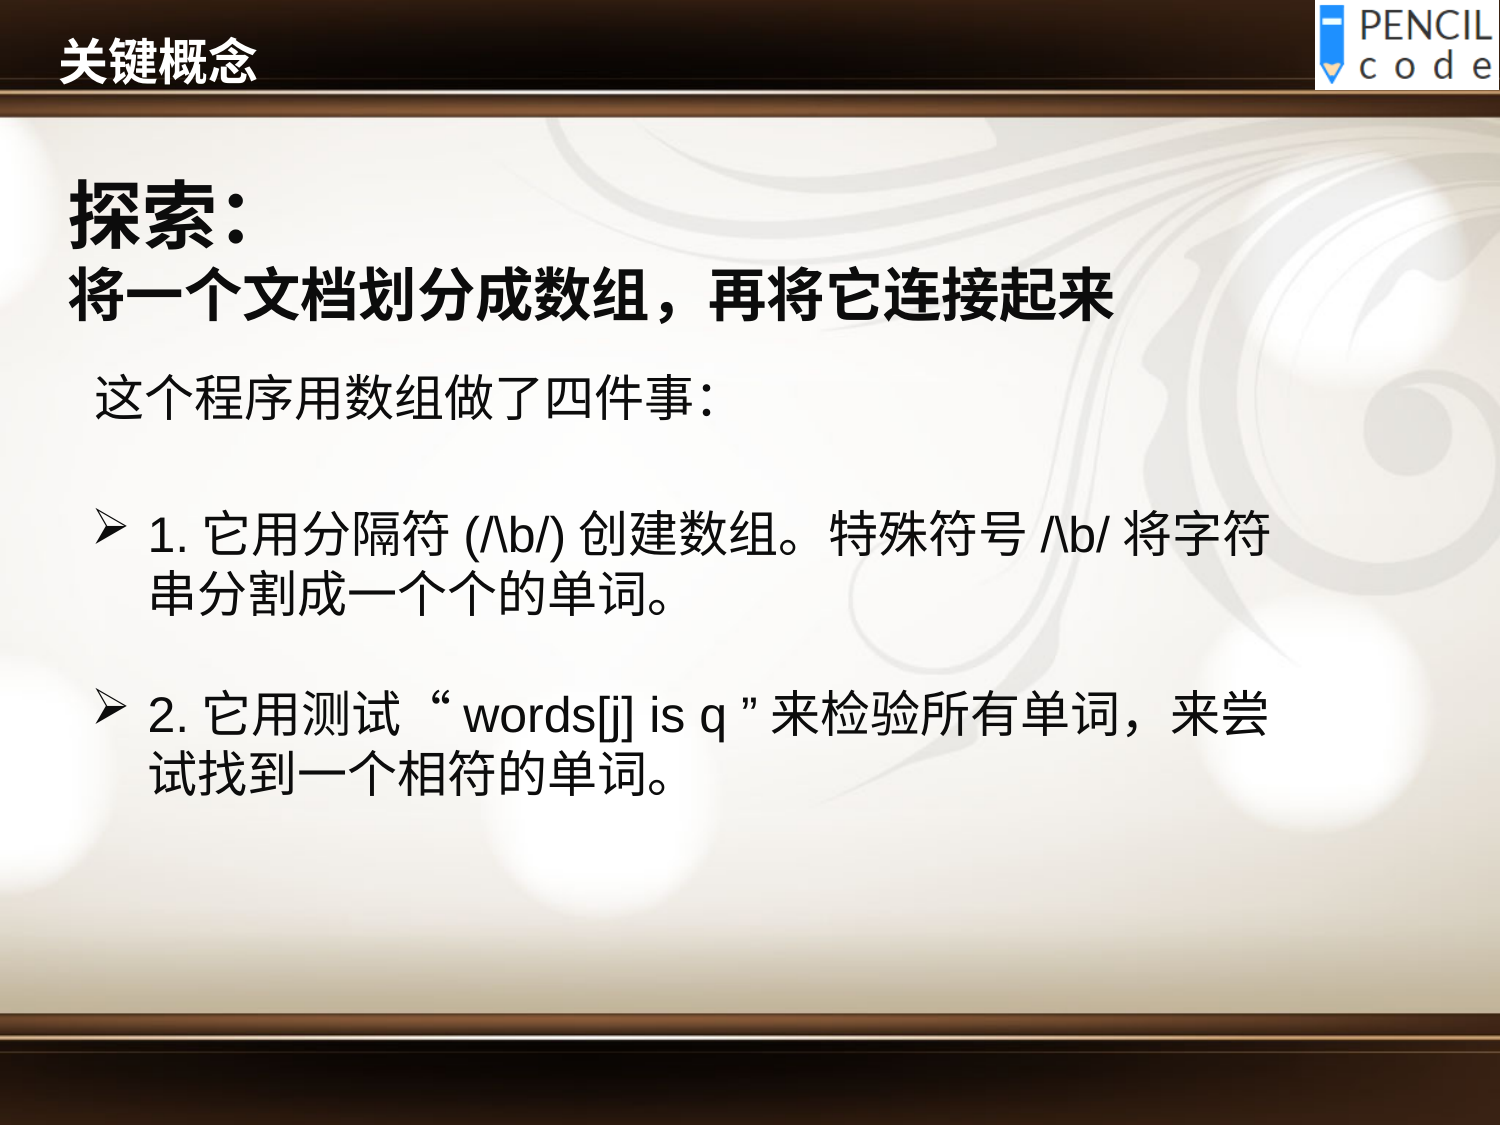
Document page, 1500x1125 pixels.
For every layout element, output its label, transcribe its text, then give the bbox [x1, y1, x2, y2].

text_box 这个程序用数组做了四件事： [80, 358, 801, 434]
text_box 探索： 将一个文档划分成数组，再将它连接起来 [53, 160, 1329, 336]
text_box 1.它用分隔符(/\b/)创建数组。特殊符号/\b/将字符串分割成一个个的单词。 2.它用测试“words[j] is q ”来检验所有单词，来尝试找到一个相符的单词。 [76, 495, 1329, 871]
title 关键概念 [43, 6, 1249, 115]
picture [0, 0, 1500, 1125]
